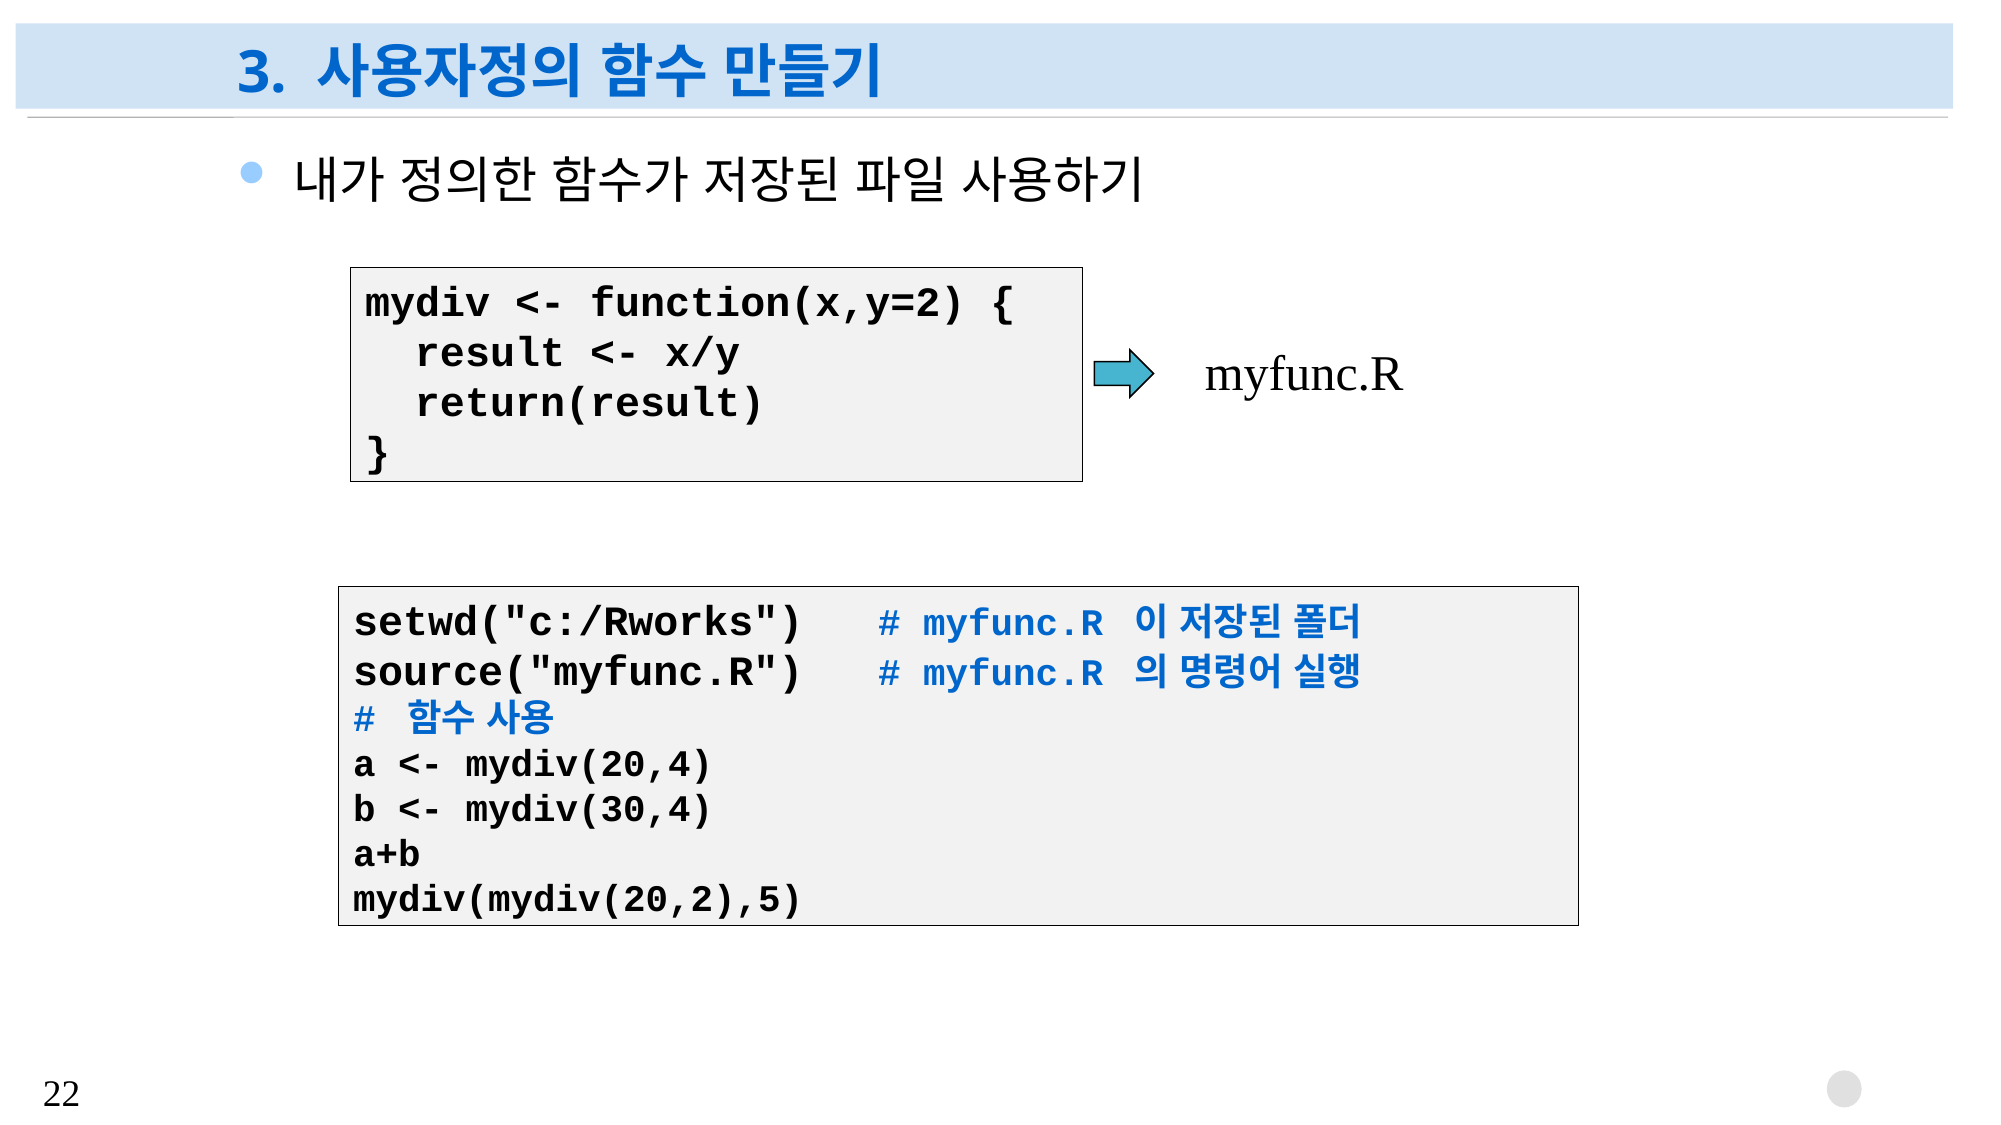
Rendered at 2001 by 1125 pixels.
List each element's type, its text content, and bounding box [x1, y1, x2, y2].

text_box [1094, 349, 1154, 398]
text_box mydiv <- function(x,y=2) { result <- x/y return(result) } [350, 267, 1083, 482]
text_box myfunc.R [1190, 333, 1432, 408]
list 내가 정의한 함수가 저장된 파일 사용하기 [222, 140, 1733, 1044]
text_box [1826, 1070, 1862, 1108]
text_box setwd("c:/Rworks") # myfunc.R 이 저장된 폴더 source("myfunc.R") # myfunc.R 의 명령어 실행 # 함수 사용 a <- mydiv(20,4) b <- mydiv(30,4) a+b mydiv(mydiv(20,2),5) [338, 586, 1579, 926]
title 3. 사용자정의 함수 만들기 [222, 25, 1733, 114]
